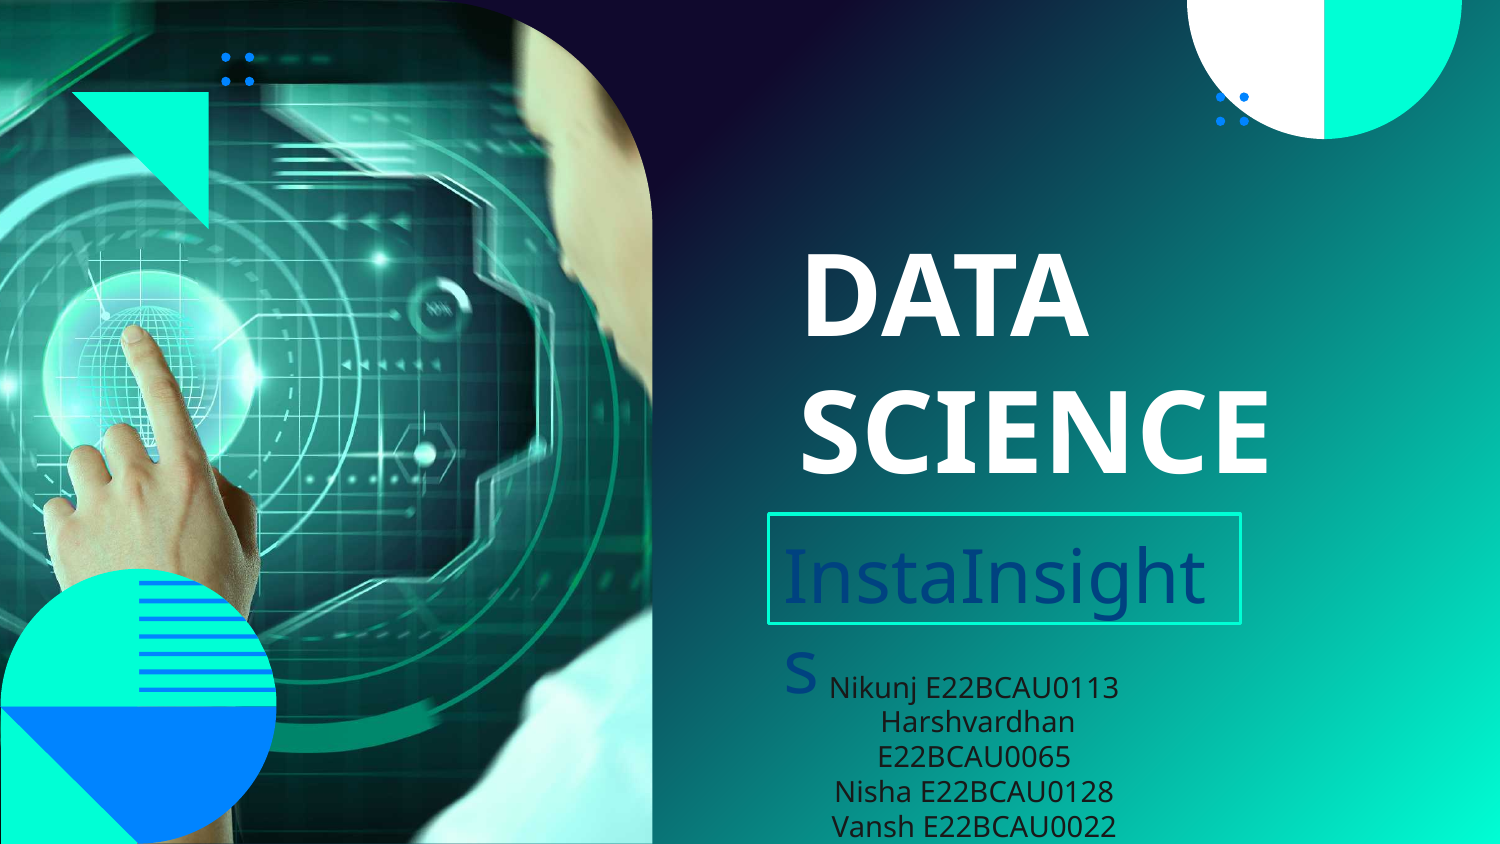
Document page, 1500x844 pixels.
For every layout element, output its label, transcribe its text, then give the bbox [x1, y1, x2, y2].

picture [0, 0, 653, 844]
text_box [221, 52, 255, 87]
title DATA SCIENCE [783, 136, 1383, 587]
subtitle InstaInsights [767, 512, 1242, 625]
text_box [137, 568, 277, 707]
text_box Nikunj E22BCAU0113 Harshvardhan E22BCAU0065 Nisha E22BCAU0128 Vansh E22BCAU0022 [768, 618, 1181, 707]
